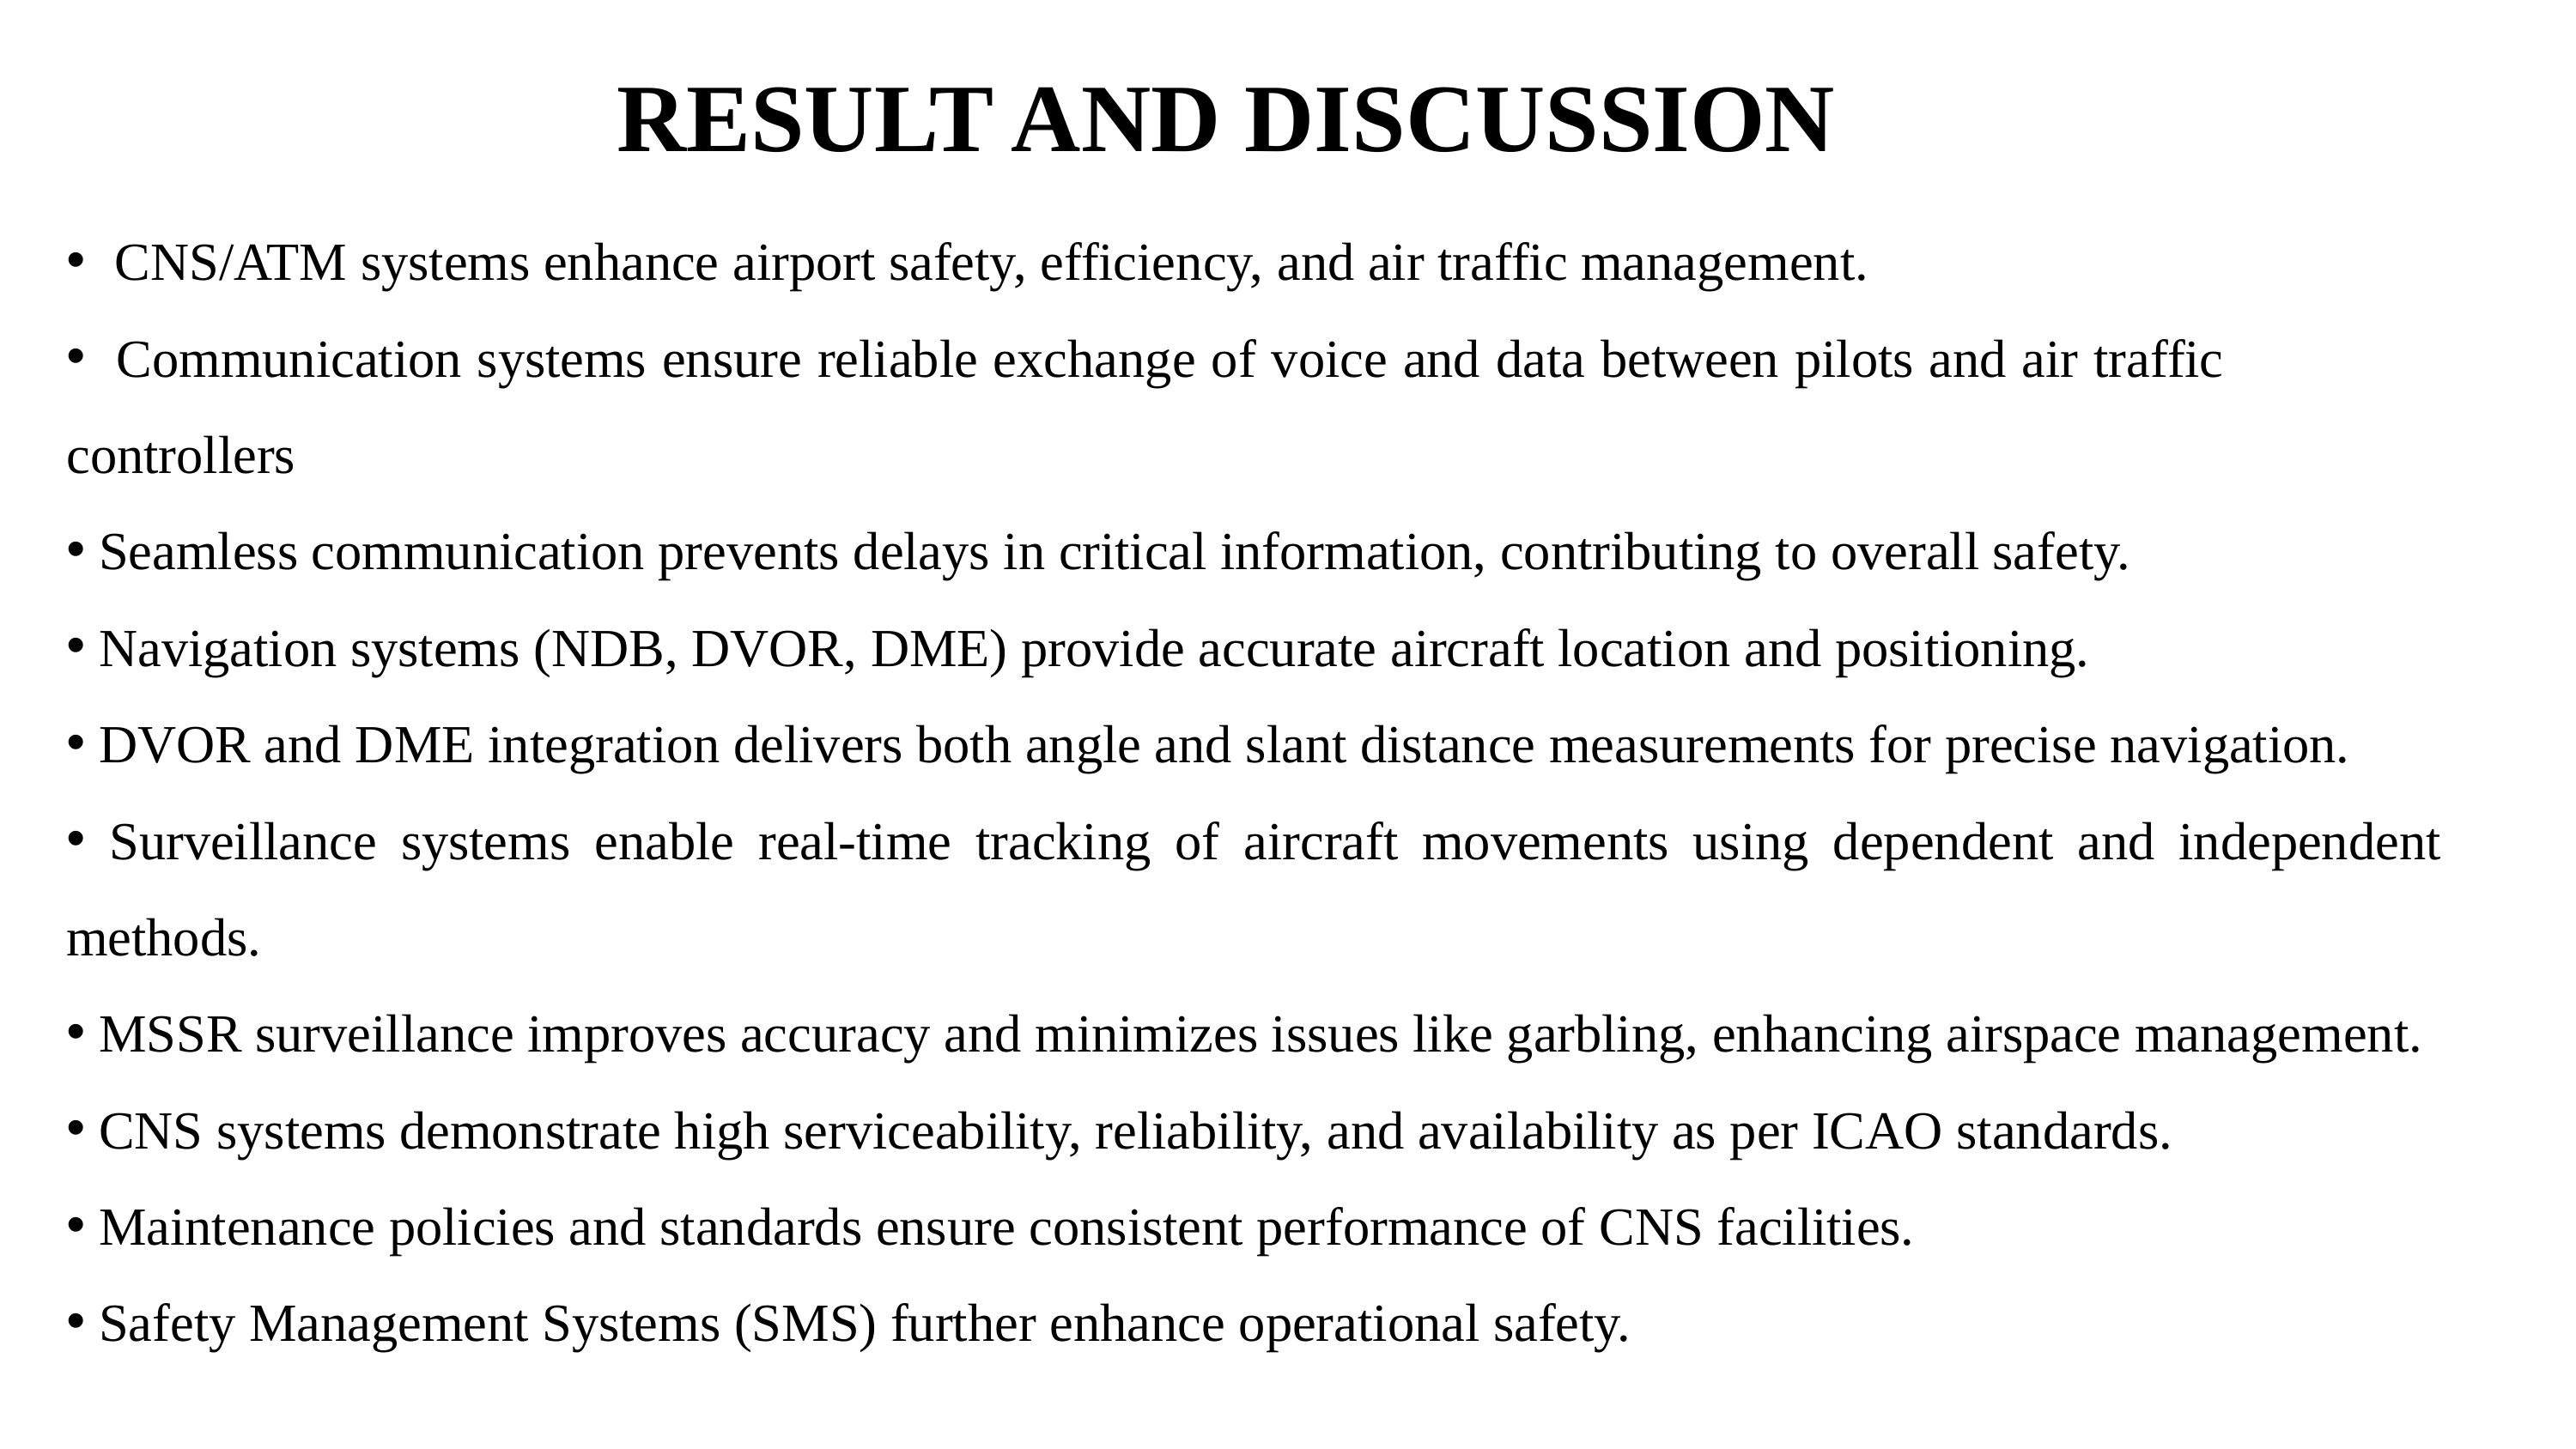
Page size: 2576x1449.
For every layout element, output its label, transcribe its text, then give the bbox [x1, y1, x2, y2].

list CNS/ATM systems enhance airport safety, efficiency, and air traffic management. Communication systems ensure reliable exchange of voice and data between pilots and air traffic controllers Seamless communication prevents delays in critical information, contributing to overall safety. Navigation systems (NDB, DVOR, DME) provide accurate aircraft location and positioning. DVOR and DME integration delivers both angle and slant distance measurements for precise navigation. Surveillance systems enable real-time tracking of aircraft movements using dependent and independent methods. MSSR surveillance improves accuracy and minimizes issues like garbling, enhancing airspace management. CNS systems demonstrate high serviceability, reliability, and availability as per ICAO standards. Maintenance policies and standards ensure consistent performance of CNS facilities. Safety Management Systems (SMS) further enhance operational safety. [53, 188, 2456, 1359]
title RESULT AND DISCUSSION [77, 15, 2375, 188]
